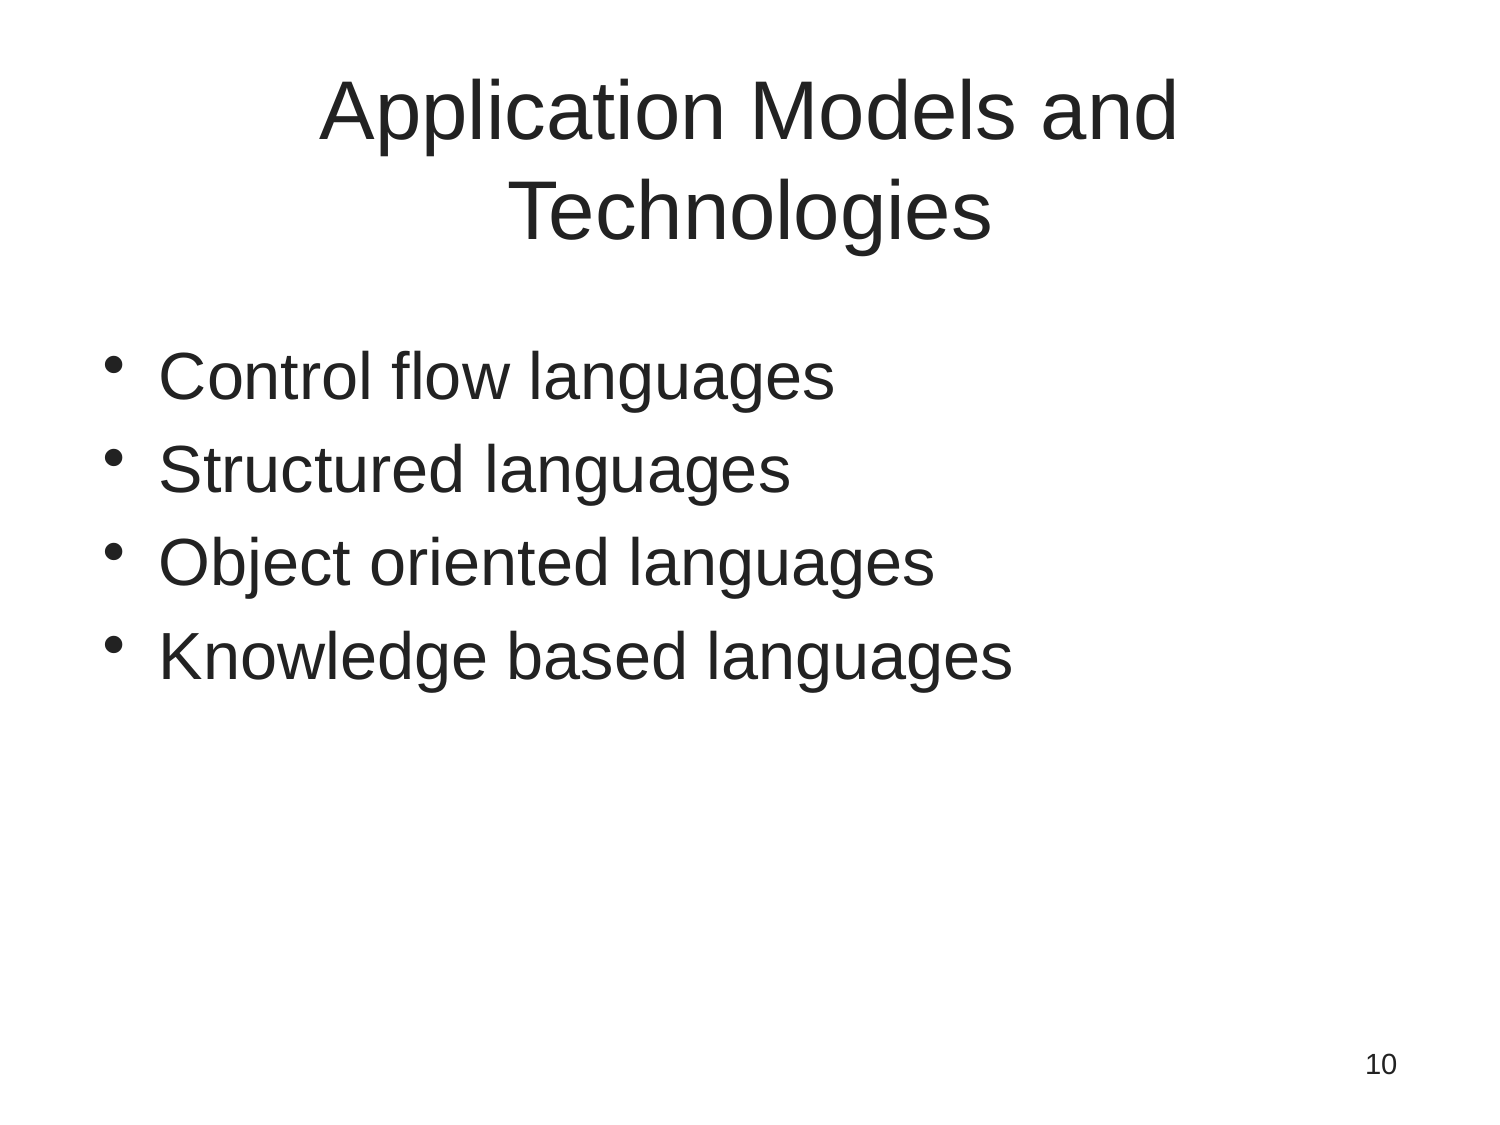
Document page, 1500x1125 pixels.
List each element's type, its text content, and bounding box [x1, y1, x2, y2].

list Control flow languages Structured languages Object oriented languages Knowledge based languages [87, 324, 1413, 1025]
slide_number 10 [1074, 1037, 1413, 1100]
title Application Models and Technologies [87, 62, 1413, 250]
